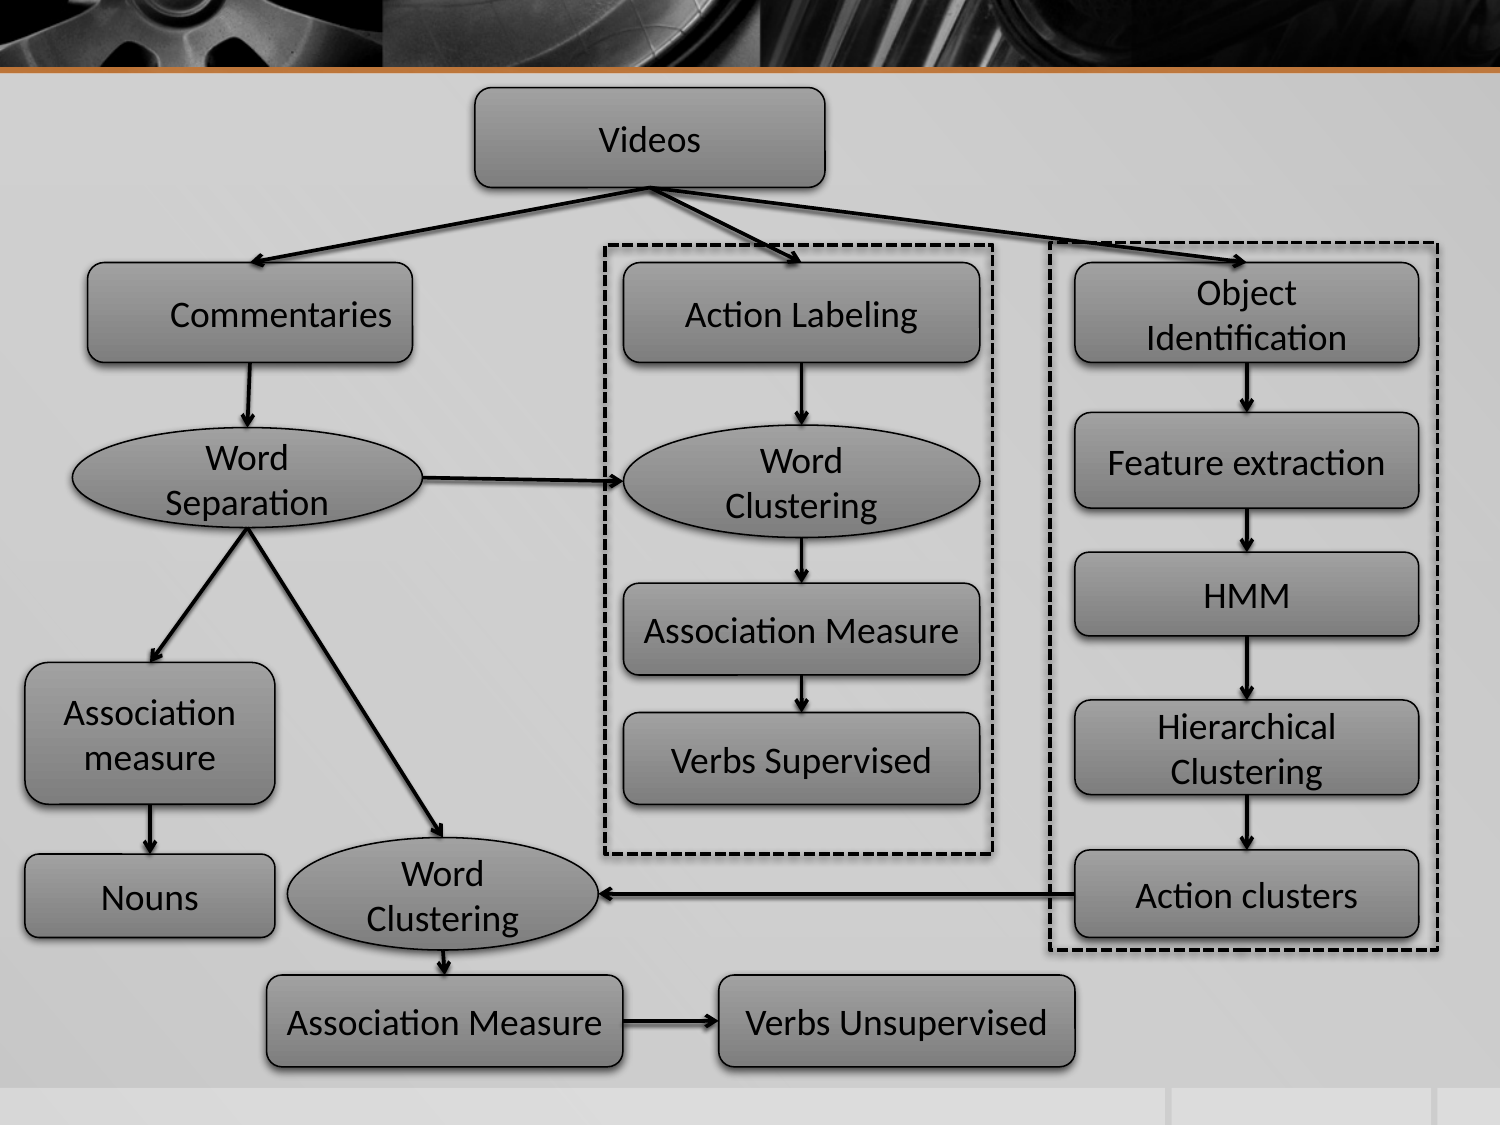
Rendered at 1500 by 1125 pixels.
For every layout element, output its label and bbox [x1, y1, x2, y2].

picture [0, 0, 1500, 67]
text_box [24, 87, 1438, 1068]
